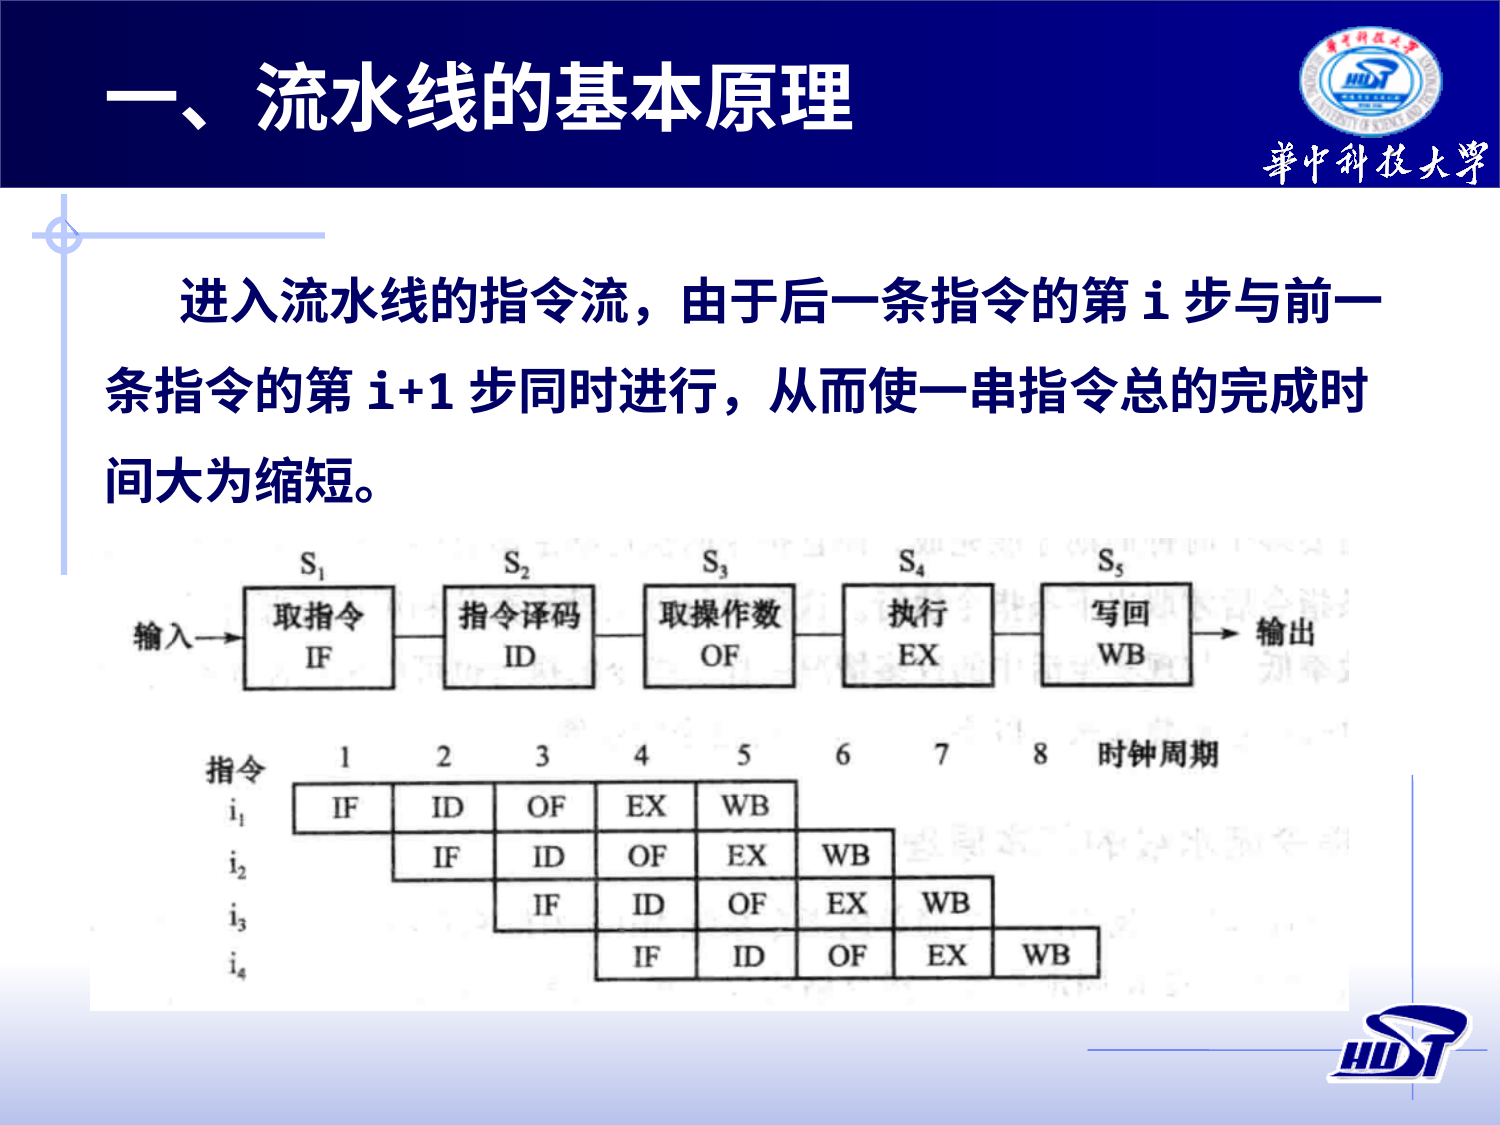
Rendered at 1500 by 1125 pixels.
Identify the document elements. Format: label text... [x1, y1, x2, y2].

picture [1262, 140, 1488, 185]
picture [1299, 26, 1443, 138]
picture [89, 538, 1349, 1011]
text_box 进入流水线的指令流，由于后一条指令的第i步与前一条指令的第i+1步同时进行，从而使一串指令总的完成时间大为缩短。 [90, 231, 1400, 510]
text_box 一、流水线的基本原理 [89, 42, 1308, 148]
